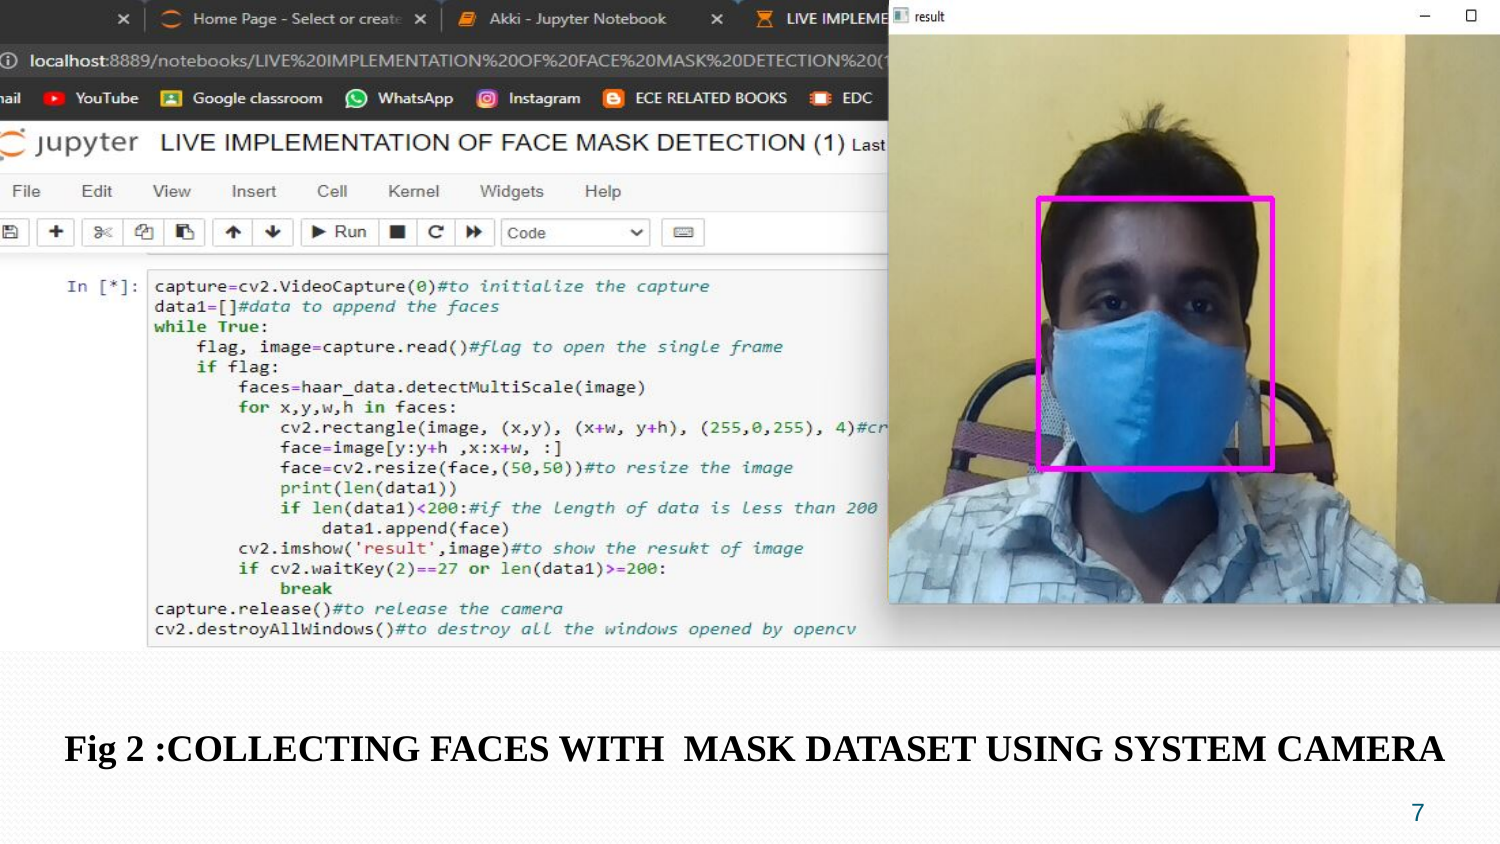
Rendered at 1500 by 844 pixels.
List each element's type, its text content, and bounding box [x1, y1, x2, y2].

picture [0, 0, 1500, 651]
slide_number 7 [1299, 782, 1425, 827]
text_box Fig 2 :COLLECTING FACES WITH MASK DATASET USING SYSTEM CAMERA [38, 716, 1473, 777]
